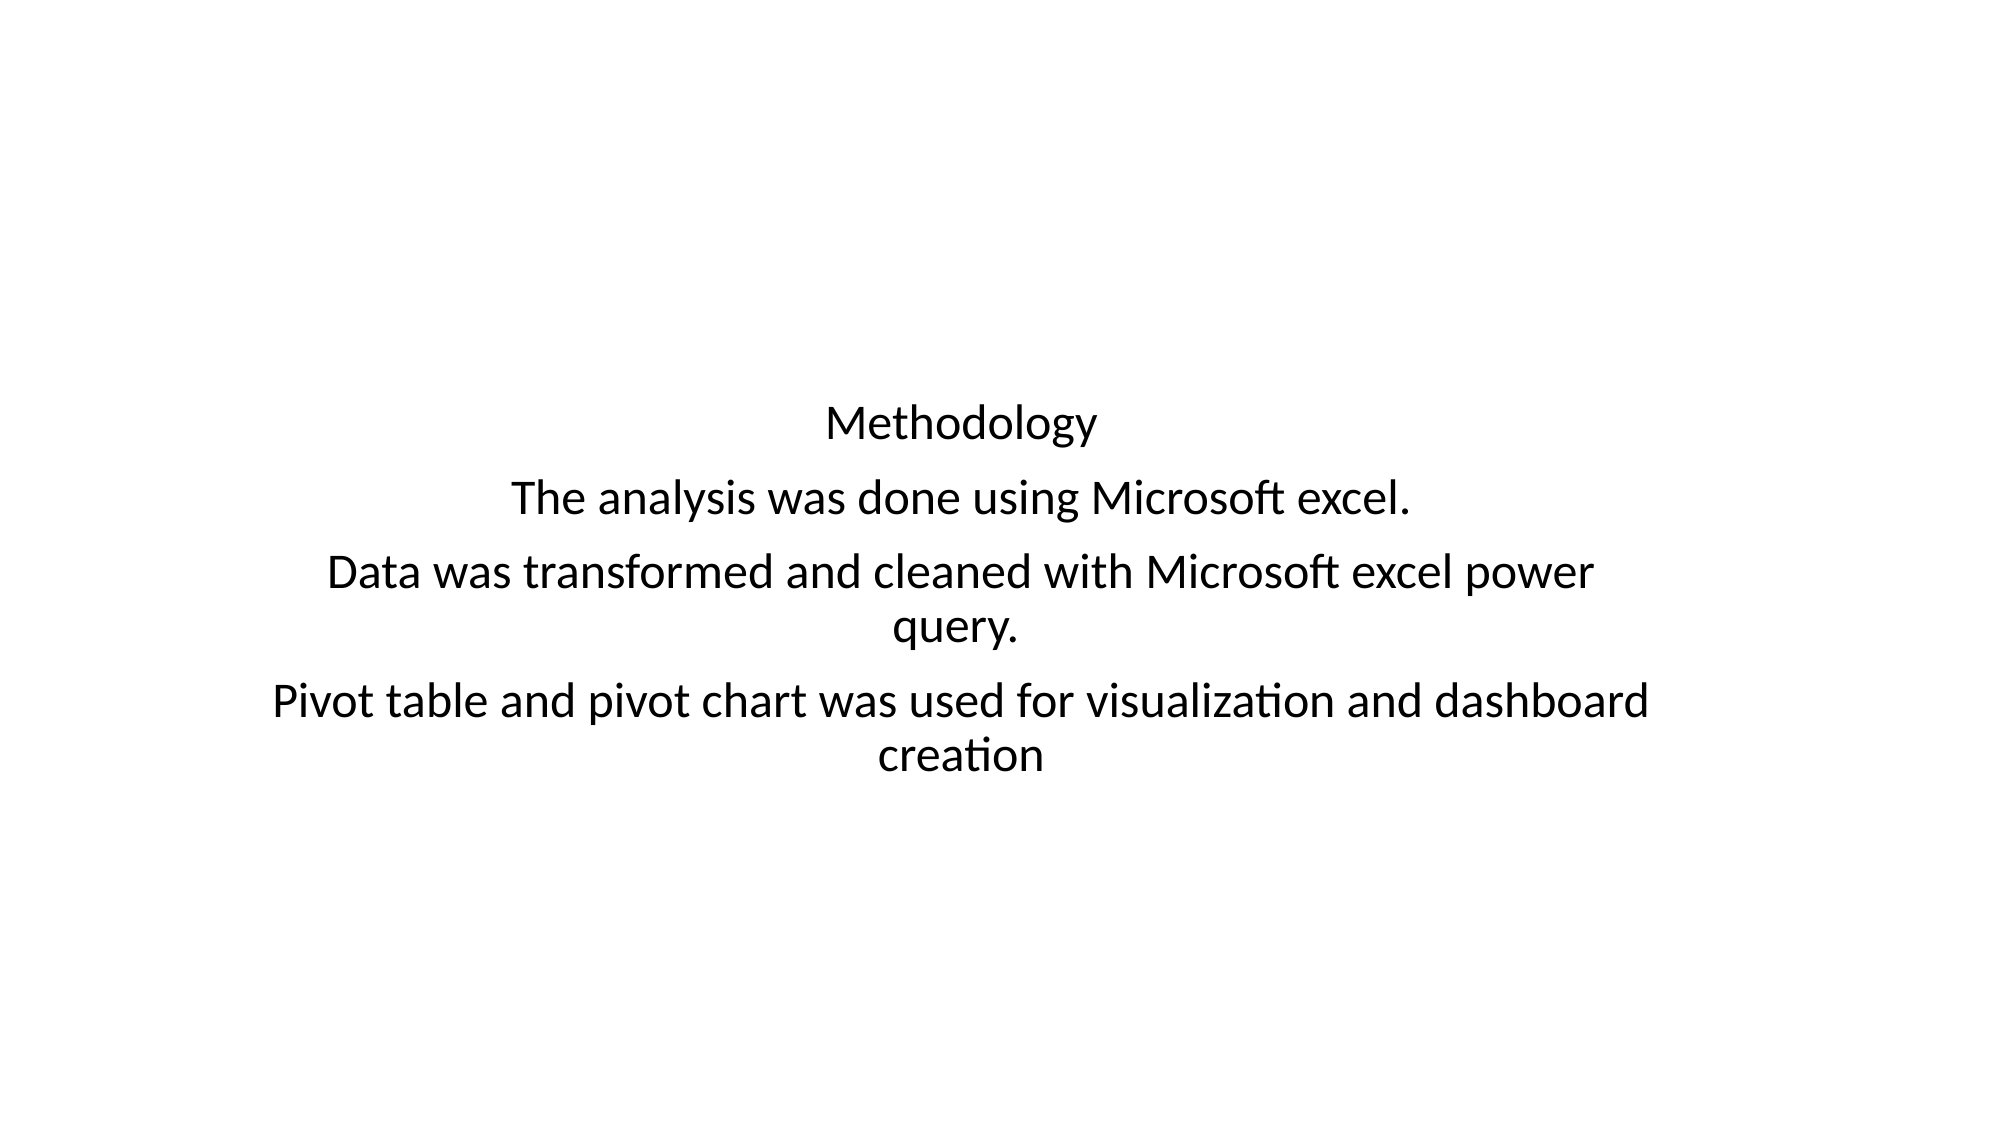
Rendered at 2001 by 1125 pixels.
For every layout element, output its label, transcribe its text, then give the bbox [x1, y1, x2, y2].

subtitle Methodology The analysis was done using Microsoft excel. Data was transformed and cleaned with Microsoft excel power query. Pivot table and pivot chart was used for visualization and dashboard creation [249, 388, 1673, 863]
